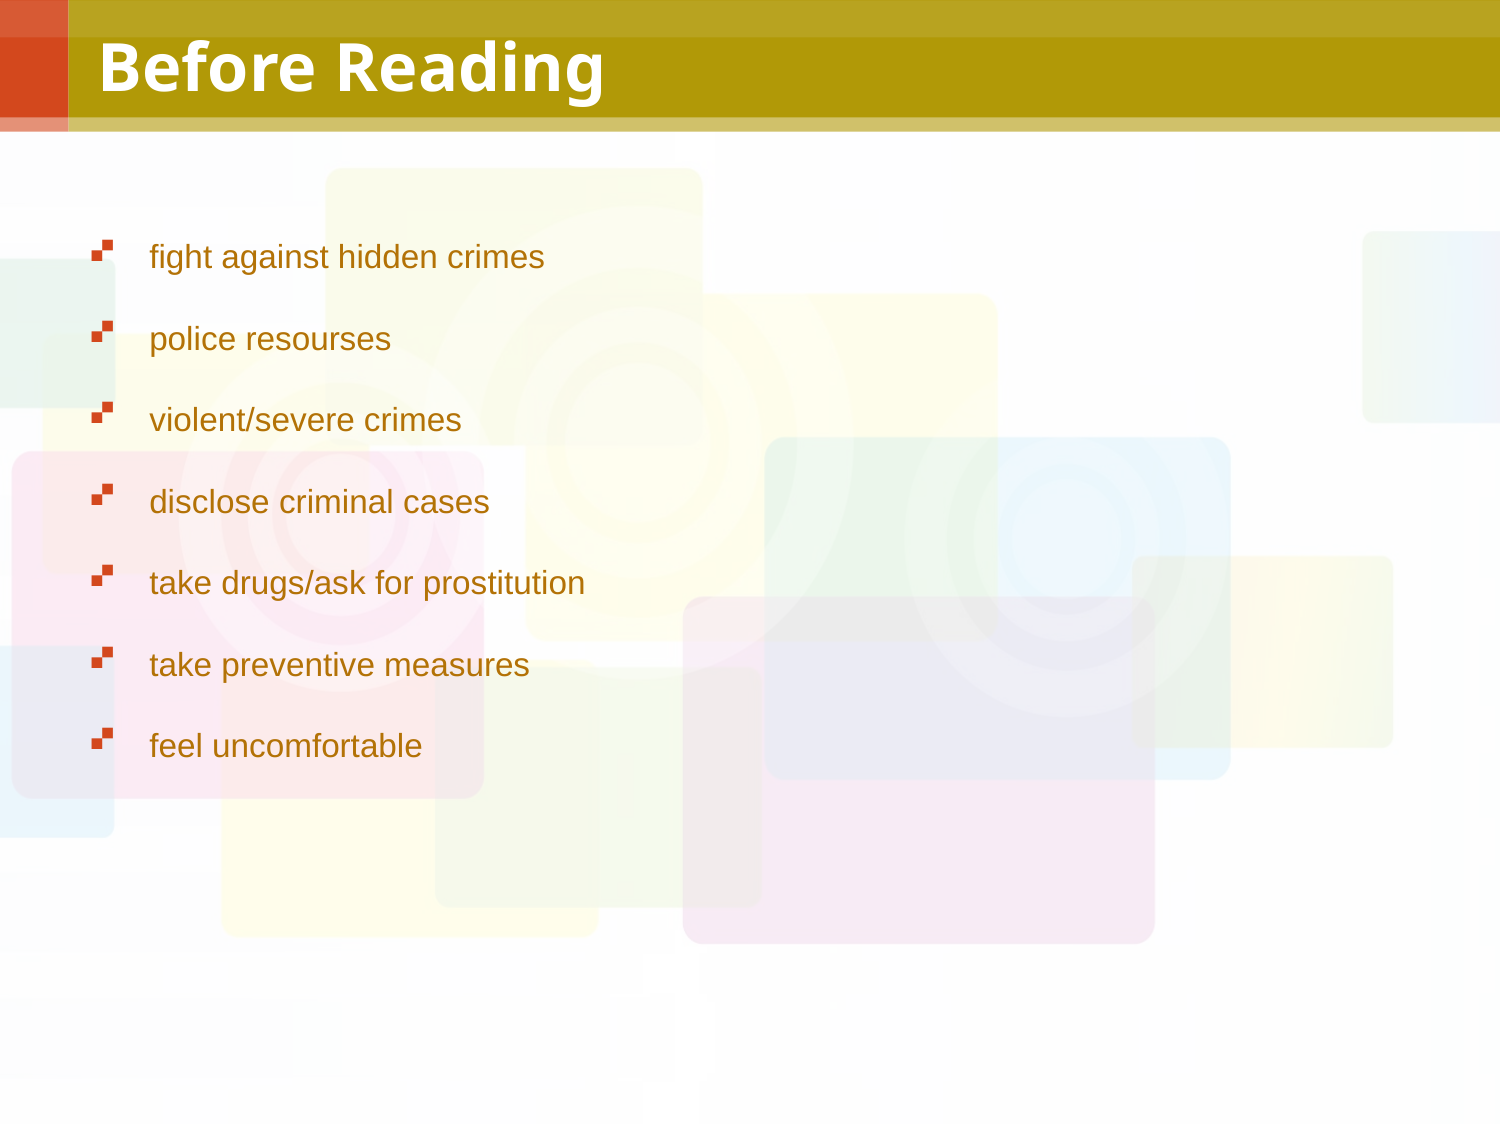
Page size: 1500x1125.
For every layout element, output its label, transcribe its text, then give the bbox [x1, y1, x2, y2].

list fight against hidden crimes police resourses violent/severe crimes disclose criminal cases take drugs/ask for prostitution take preventive measures feel uncomfortable [75, 224, 1437, 1094]
title Before Reading [82, 14, 1430, 126]
